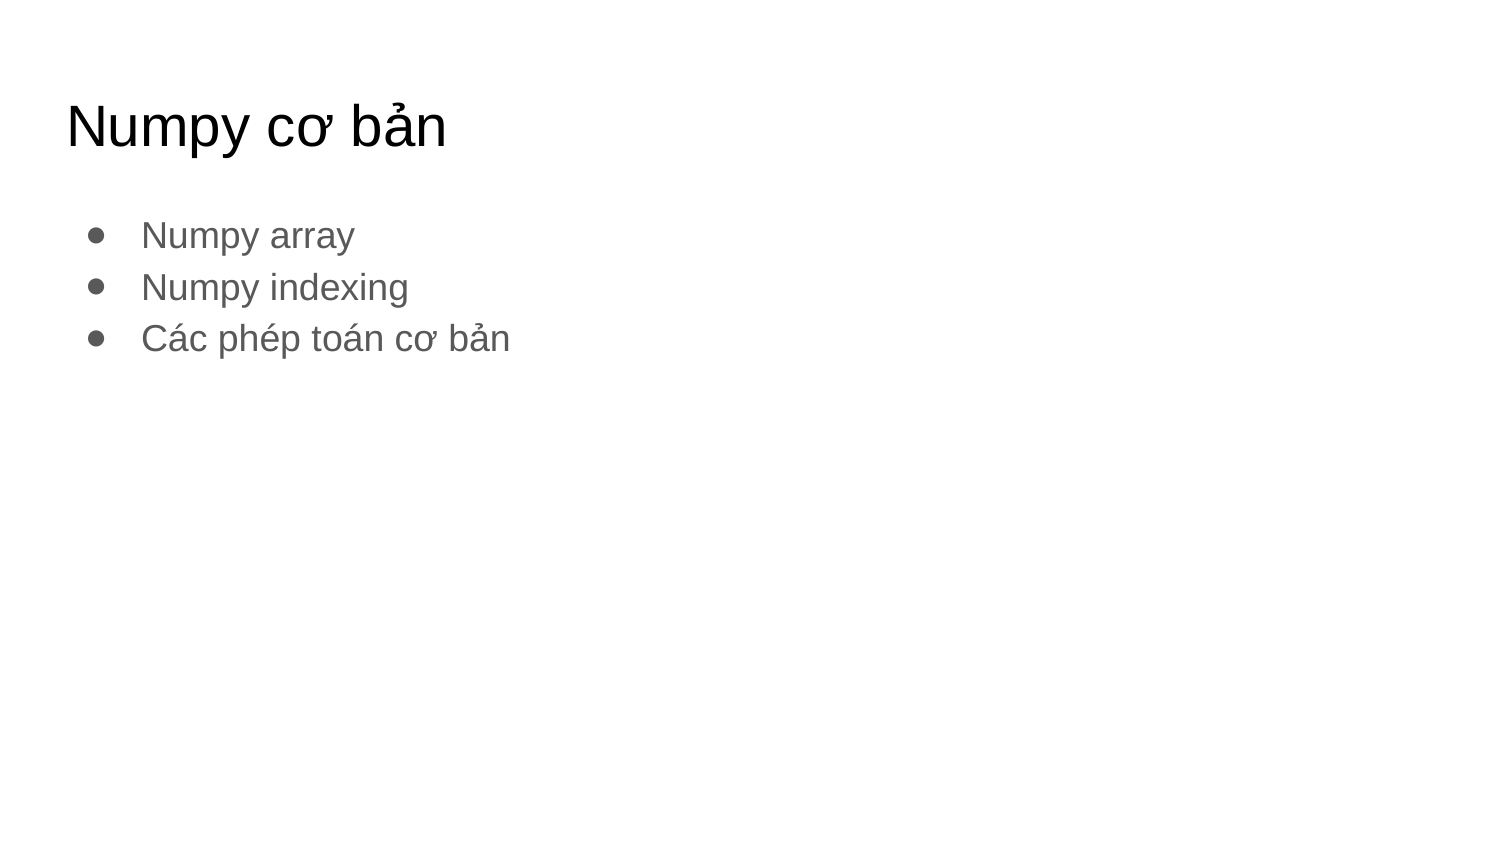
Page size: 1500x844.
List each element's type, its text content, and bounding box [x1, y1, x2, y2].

list Numpy array Numpy indexing Các phép toán cơ bản [51, 189, 1449, 750]
title Numpy cơ bản [51, 72, 1449, 167]
